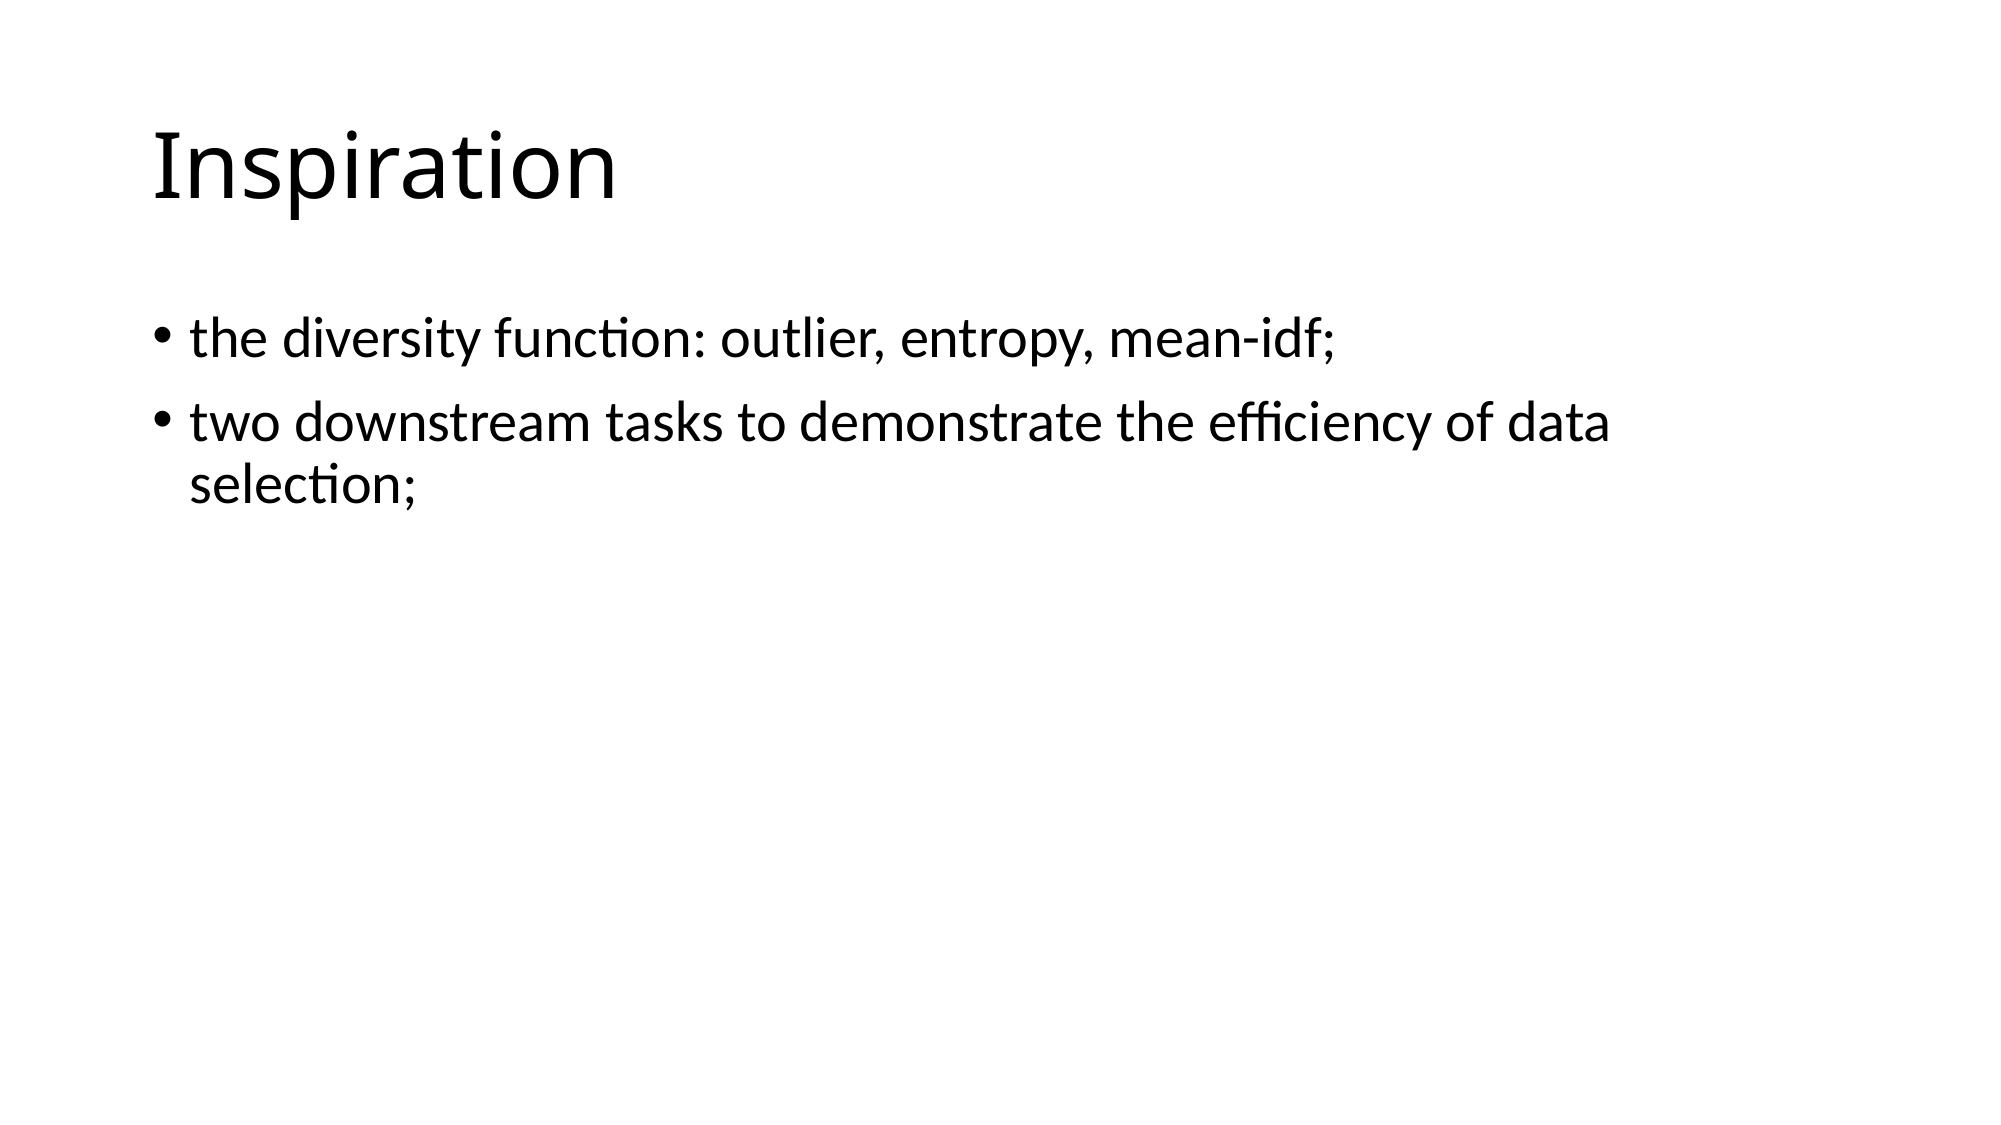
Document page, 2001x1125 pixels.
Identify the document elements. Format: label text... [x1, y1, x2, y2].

list the diversity function: outlier, entropy, mean-idf; two downstream tasks to demonstrate the efficiency of data selection; [137, 299, 1863, 1014]
title Inspiration [137, 59, 1863, 278]
